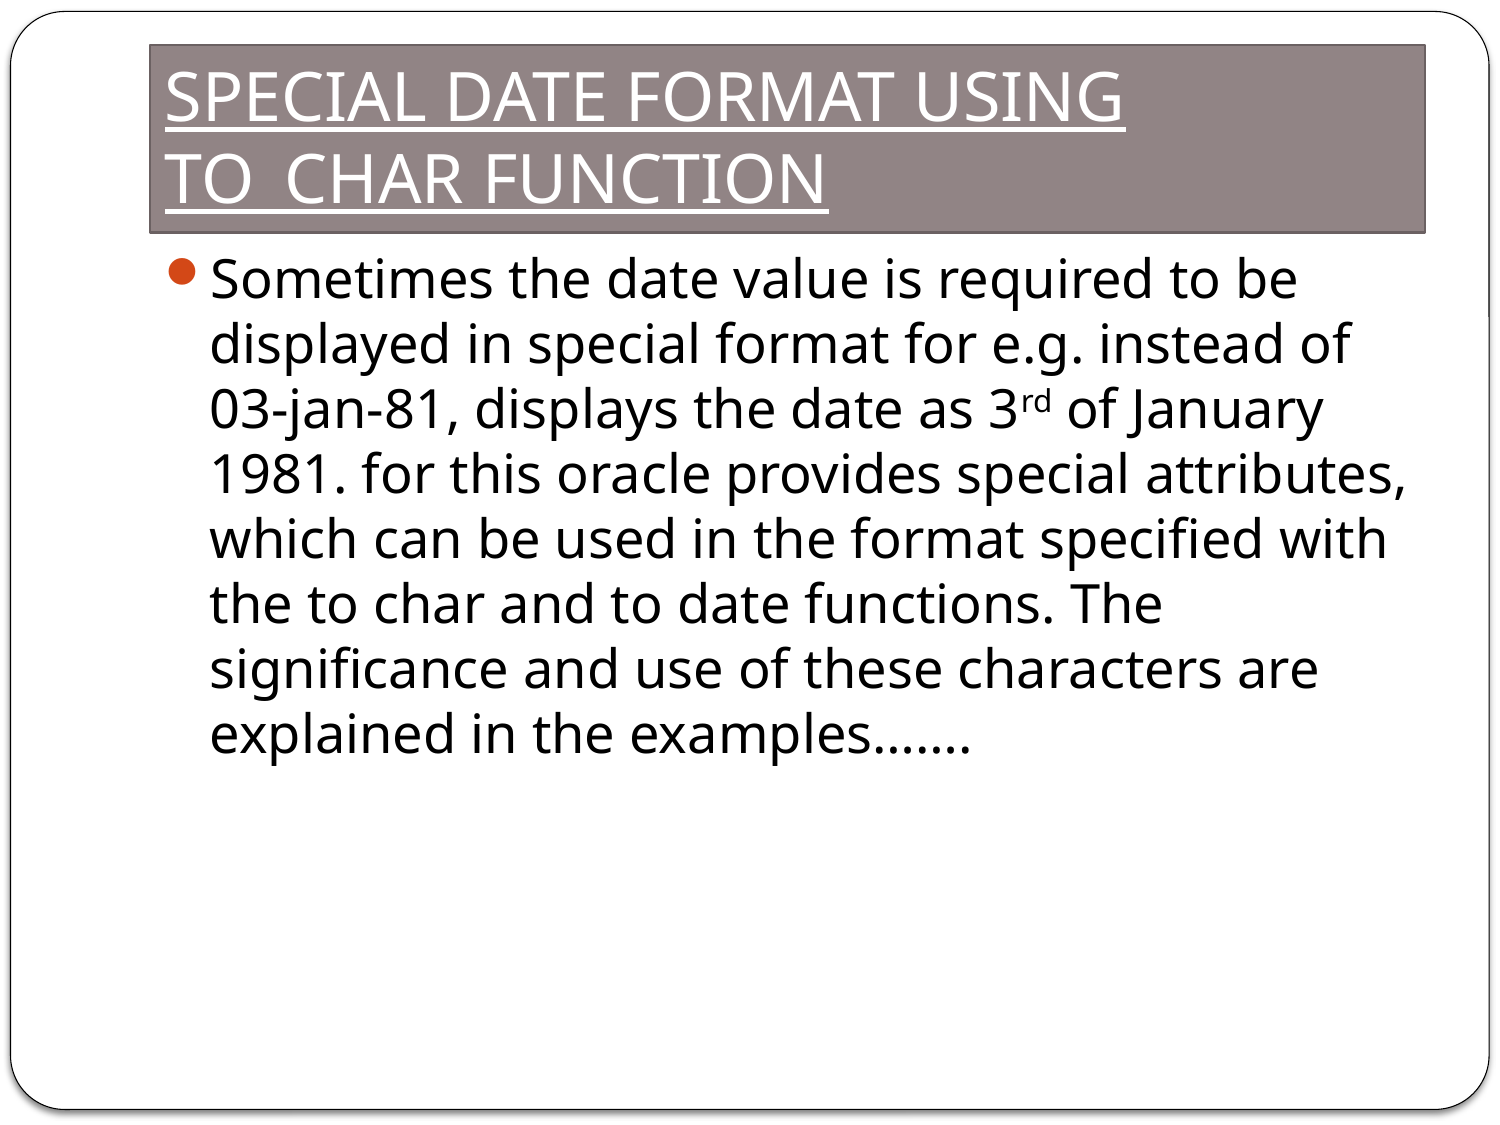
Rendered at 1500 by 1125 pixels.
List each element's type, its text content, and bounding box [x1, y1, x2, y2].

title SPECIAL DATE FORMAT USING TO_CHAR FUNCTION [149, 44, 1426, 234]
list Sometimes the date value is required to be displayed in special format for e.g. instead of 03-jan-81, displays the date as 3rd of January 1981. for this oracle provides special attributes, which can be used in the format specified with the to char and to date functions. The significance and use of these characters are explained in the examples……. [150, 237, 1425, 988]
